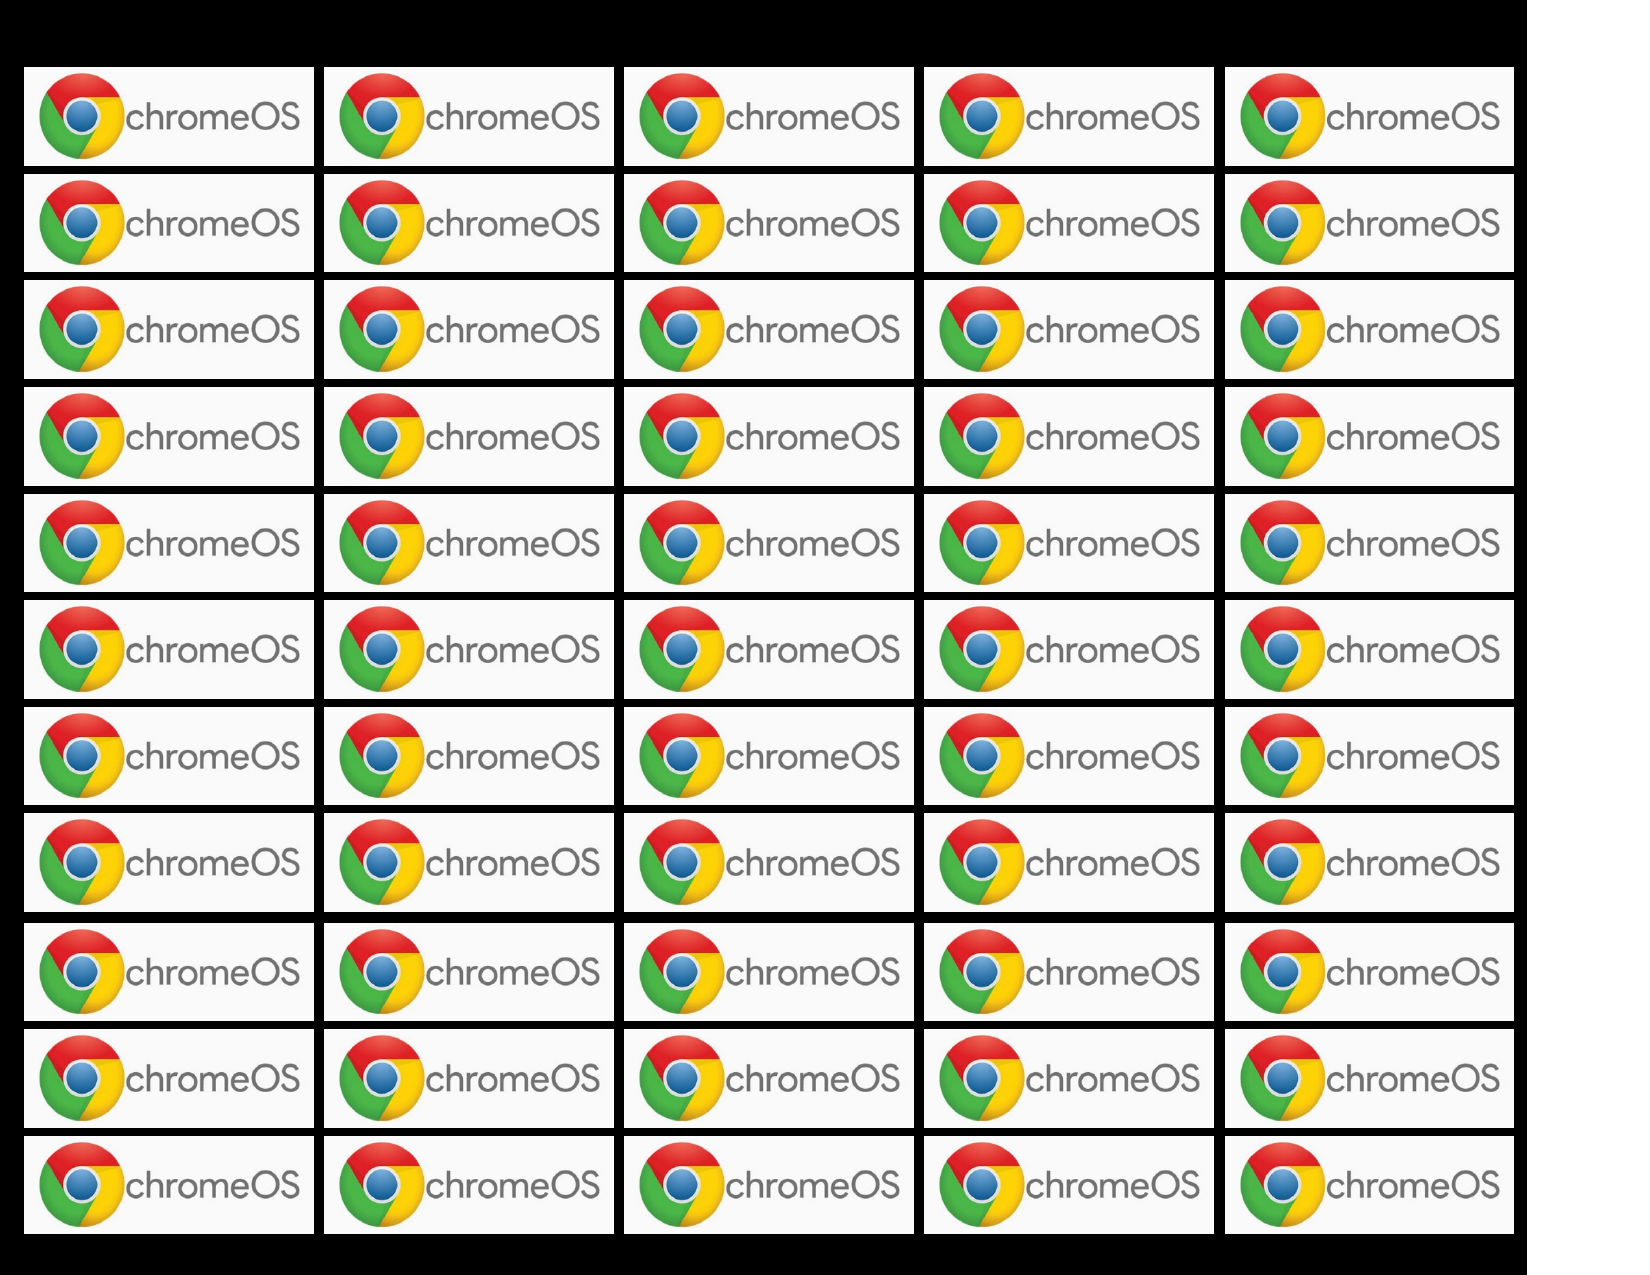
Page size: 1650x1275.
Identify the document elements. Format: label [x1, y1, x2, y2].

picture [624, 387, 914, 486]
picture [1225, 387, 1515, 486]
picture [624, 922, 914, 1021]
picture [624, 1136, 914, 1235]
picture [324, 813, 614, 912]
picture [324, 922, 614, 1021]
picture [1225, 1029, 1515, 1128]
picture [1225, 173, 1515, 273]
picture [924, 922, 1214, 1021]
picture [24, 1029, 314, 1128]
picture [624, 707, 914, 806]
picture [324, 67, 614, 166]
picture [1225, 67, 1515, 166]
picture [1225, 1136, 1515, 1235]
picture [924, 387, 1214, 486]
picture [924, 1136, 1214, 1235]
picture [624, 280, 914, 379]
picture [924, 280, 1214, 379]
picture [924, 707, 1214, 806]
picture [24, 280, 314, 379]
picture [624, 493, 914, 592]
picture [24, 813, 314, 912]
picture [1225, 493, 1515, 592]
picture [624, 173, 914, 273]
picture [924, 493, 1214, 592]
picture [624, 600, 914, 699]
picture [24, 387, 314, 486]
picture [1225, 922, 1515, 1021]
picture [324, 387, 614, 486]
picture [924, 67, 1214, 166]
picture [1225, 600, 1515, 699]
picture [24, 493, 314, 592]
picture [324, 493, 614, 592]
text_box [0, 0, 1527, 1275]
picture [24, 600, 314, 699]
picture [924, 600, 1214, 699]
picture [24, 922, 314, 1021]
picture [24, 67, 314, 166]
picture [24, 1136, 314, 1235]
picture [1225, 813, 1515, 912]
picture [24, 707, 314, 806]
picture [324, 707, 614, 806]
picture [1225, 280, 1515, 379]
picture [624, 813, 914, 912]
picture [624, 67, 914, 166]
picture [324, 1136, 614, 1235]
picture [324, 1029, 614, 1128]
picture [324, 600, 614, 699]
picture [324, 173, 614, 273]
picture [24, 173, 314, 273]
picture [1225, 707, 1515, 806]
picture [924, 813, 1214, 912]
picture [924, 1029, 1214, 1128]
picture [624, 1029, 914, 1128]
picture [924, 173, 1214, 273]
picture [324, 280, 614, 379]
